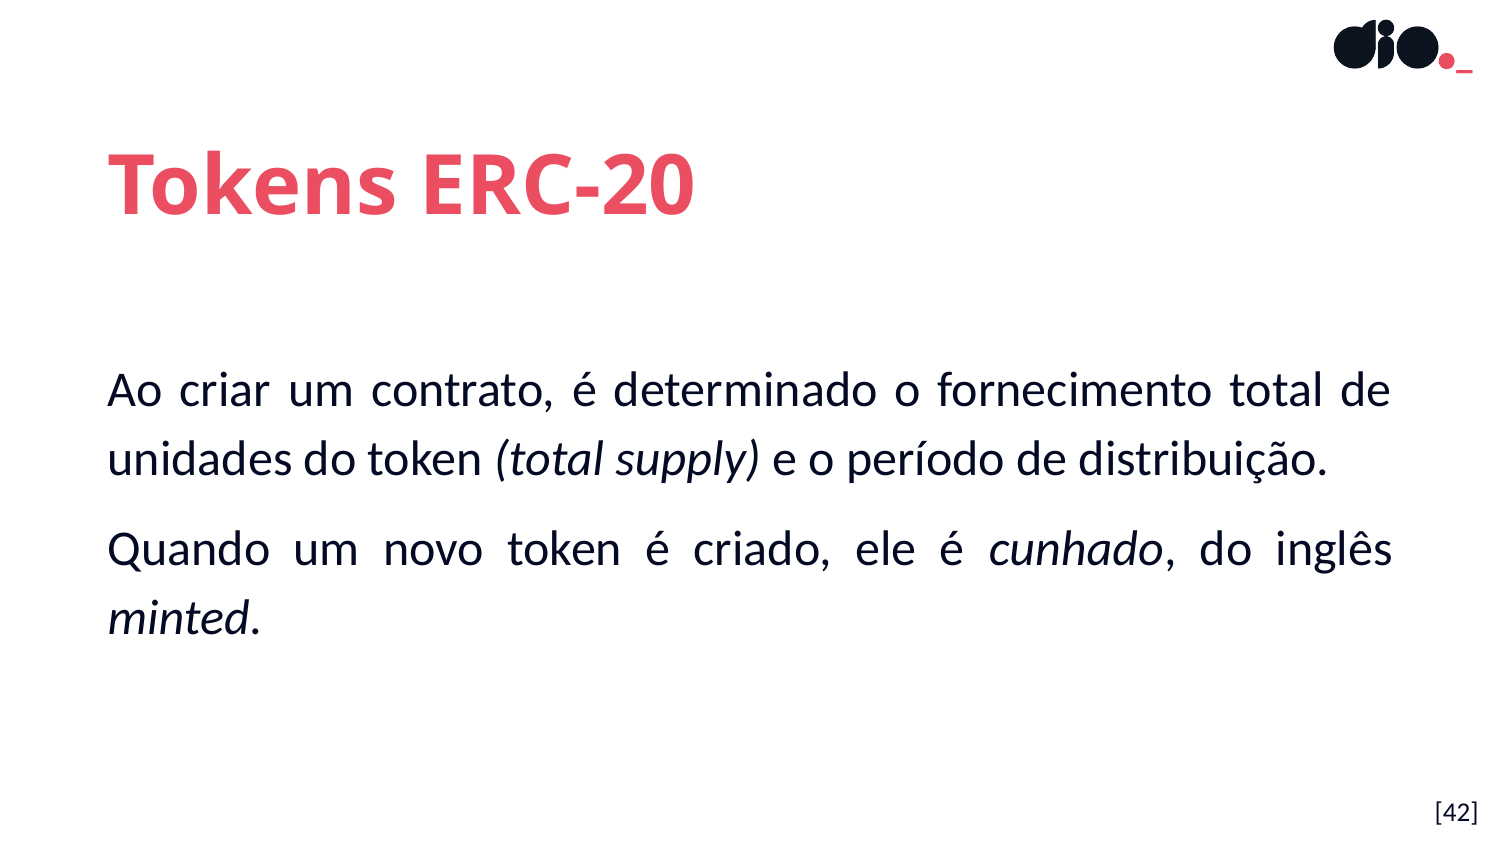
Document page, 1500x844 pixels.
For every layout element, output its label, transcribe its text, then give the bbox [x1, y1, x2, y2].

text_box Ao criar um contrato, é determinado o fornecimento total de unidades do token (total supply) e o período de distribuição. Quando um novo token é criado, ele é cunhado, do inglês minted. [92, 243, 1408, 749]
picture [1333, 19, 1473, 74]
slide_number [42] [1403, 779, 1494, 844]
text_box Tokens ERC-20 [92, 104, 1408, 243]
